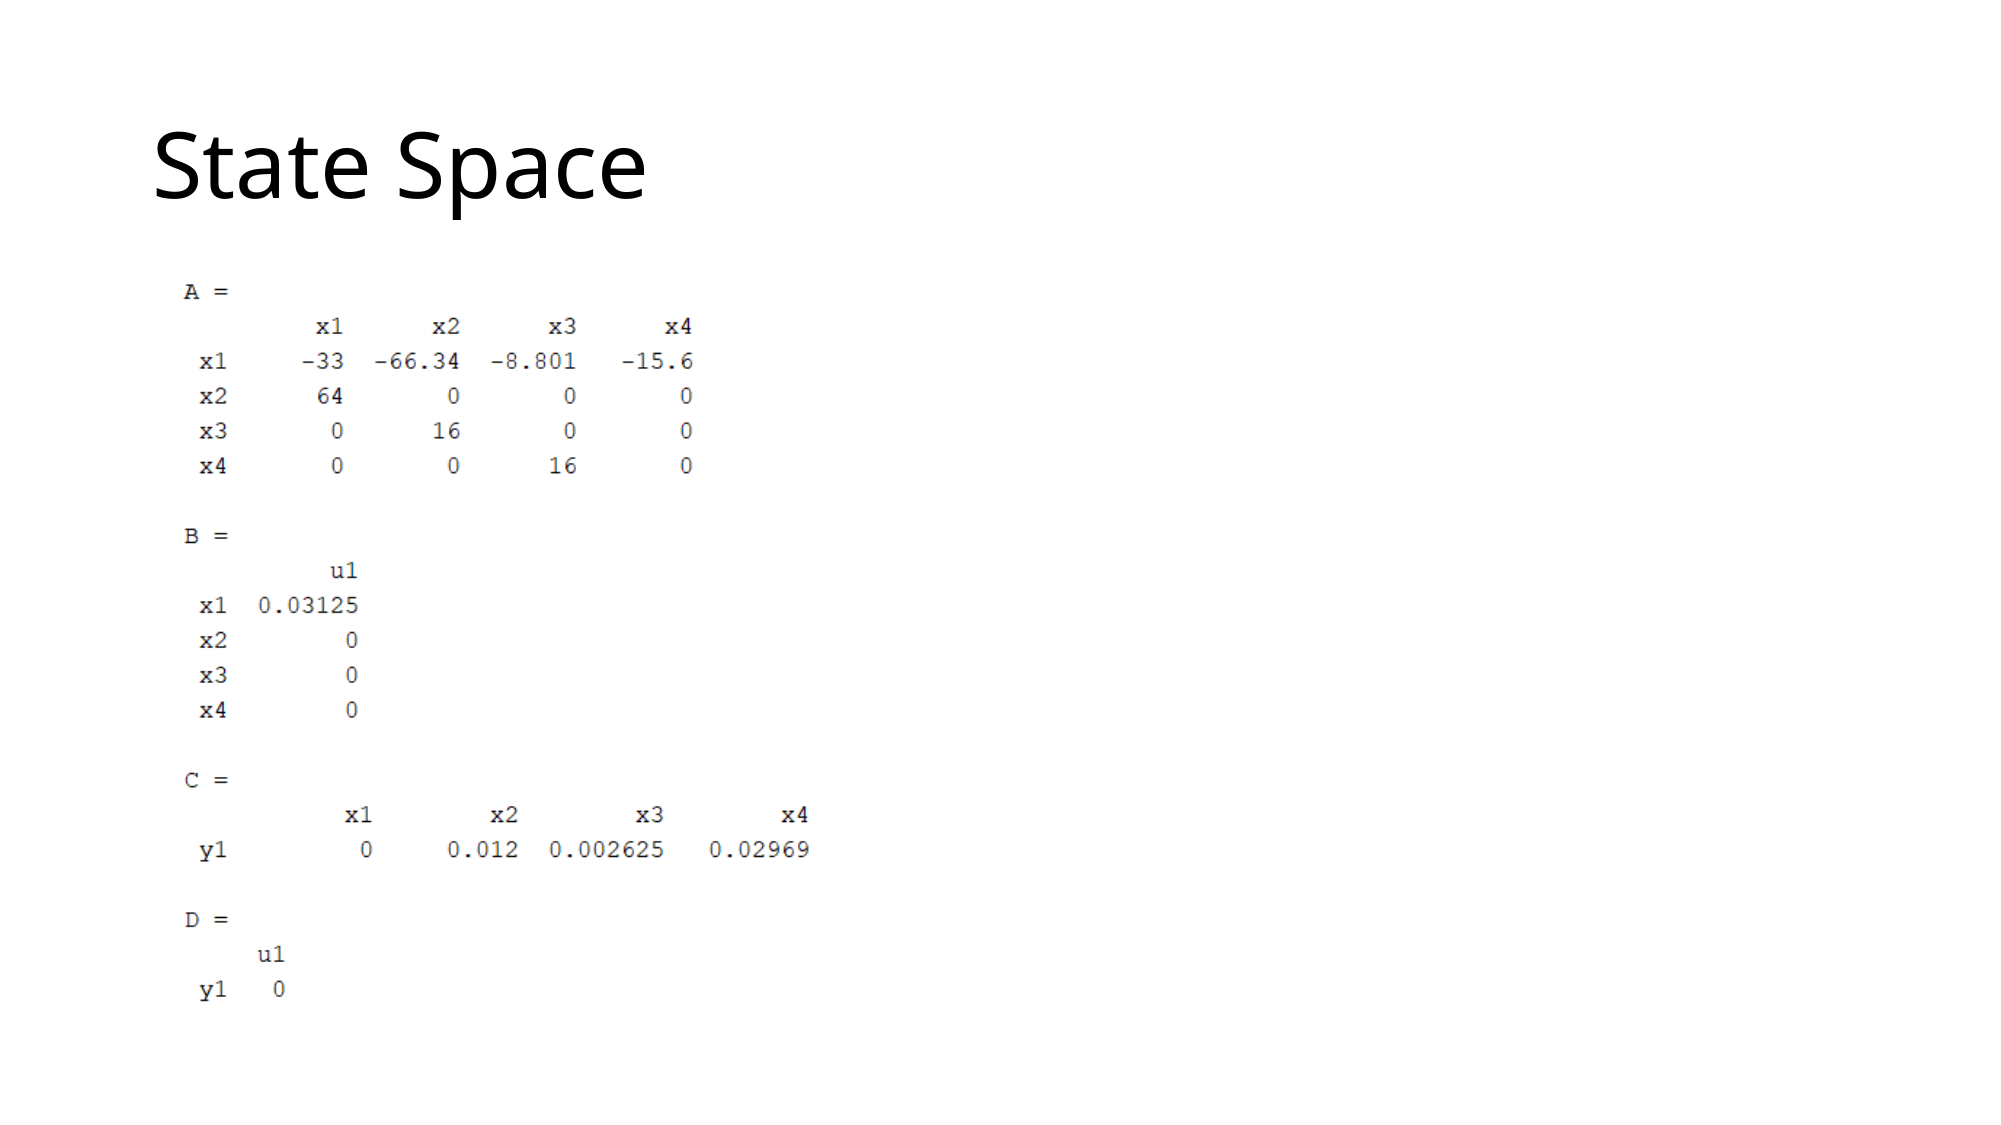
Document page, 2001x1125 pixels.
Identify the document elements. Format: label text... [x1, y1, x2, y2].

title State Space [137, 59, 1863, 278]
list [160, 257, 1069, 1026]
